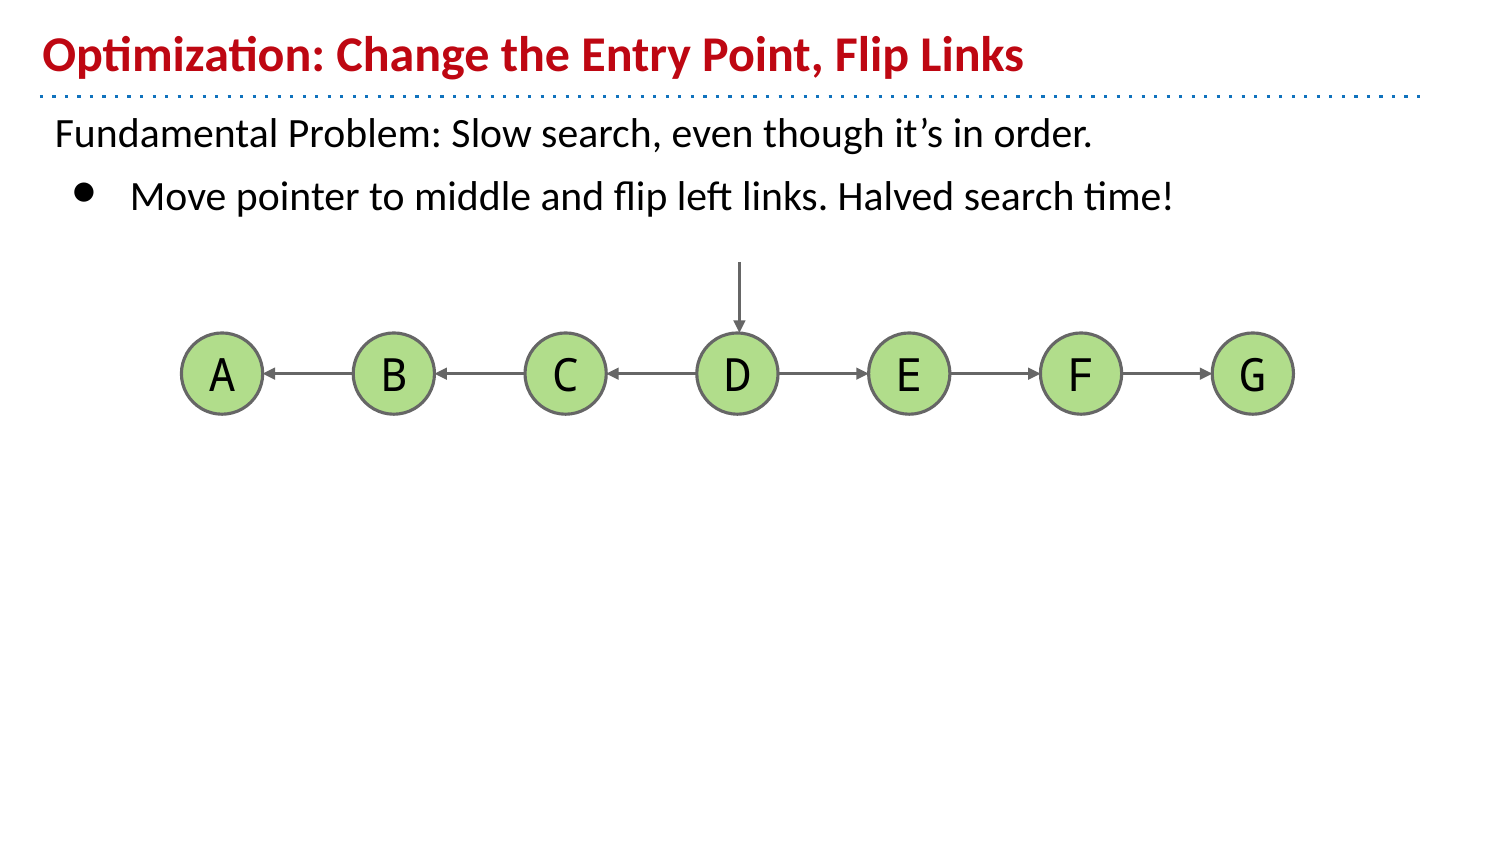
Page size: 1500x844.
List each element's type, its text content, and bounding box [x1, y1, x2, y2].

text_box E [868, 332, 950, 415]
text_box F [1040, 332, 1122, 415]
title Optimization: Change the Entry Point, Flip Links [27, 15, 1378, 97]
text_box G [1212, 332, 1294, 415]
text_box D [696, 333, 778, 415]
text_box B [353, 332, 435, 415]
list Fundamental Problem: Slow search, even though it’s in order. Move pointer to middle and flip left links. Halved search time! [39, 91, 1425, 219]
text_box C [525, 332, 607, 415]
text_box A [181, 332, 263, 415]
